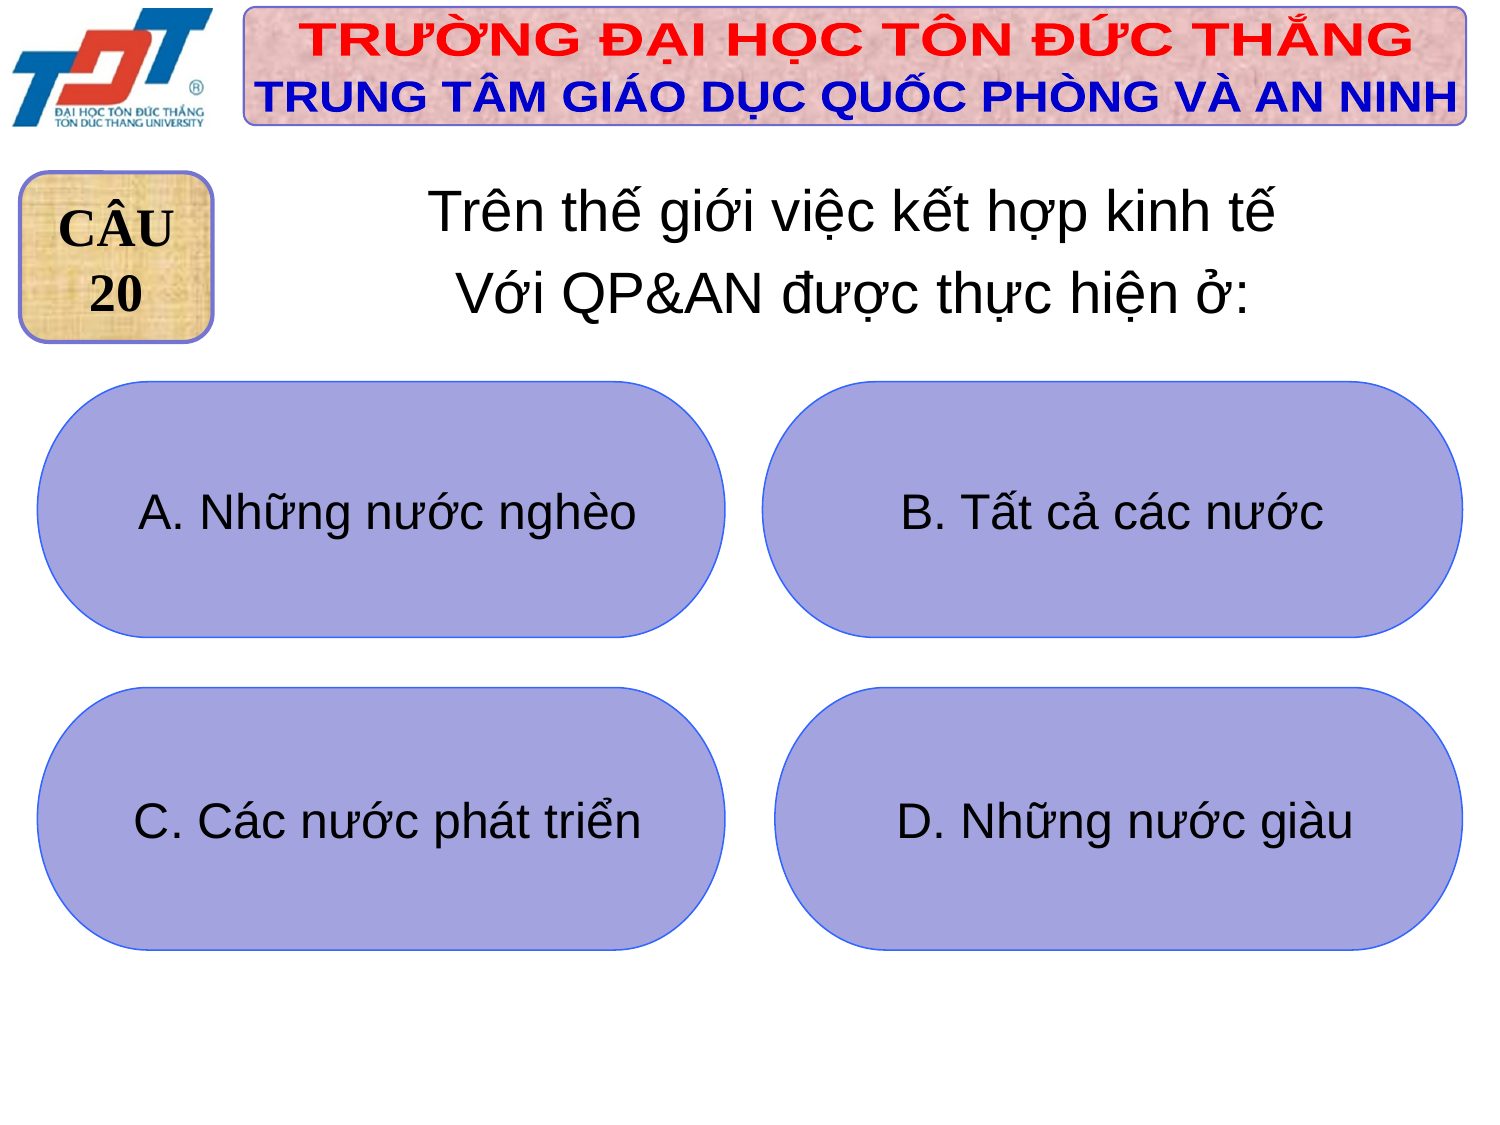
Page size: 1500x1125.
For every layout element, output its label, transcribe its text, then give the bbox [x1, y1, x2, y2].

text_box C. Các nước phát triển [37, 687, 725, 951]
text_box A. Những nước nghèo [37, 381, 725, 638]
text_box B. Tất cả các nước [762, 381, 1463, 638]
picture [12, 8, 213, 127]
text_box CÂU 20 [20, 172, 213, 342]
text_box Trên thế giới việc kết hợp kinh tế Với QP&AN được thực hiện ở: [300, 165, 1407, 333]
picture [245, 9, 1465, 124]
text_box D. Những nước giàu [774, 687, 1463, 951]
